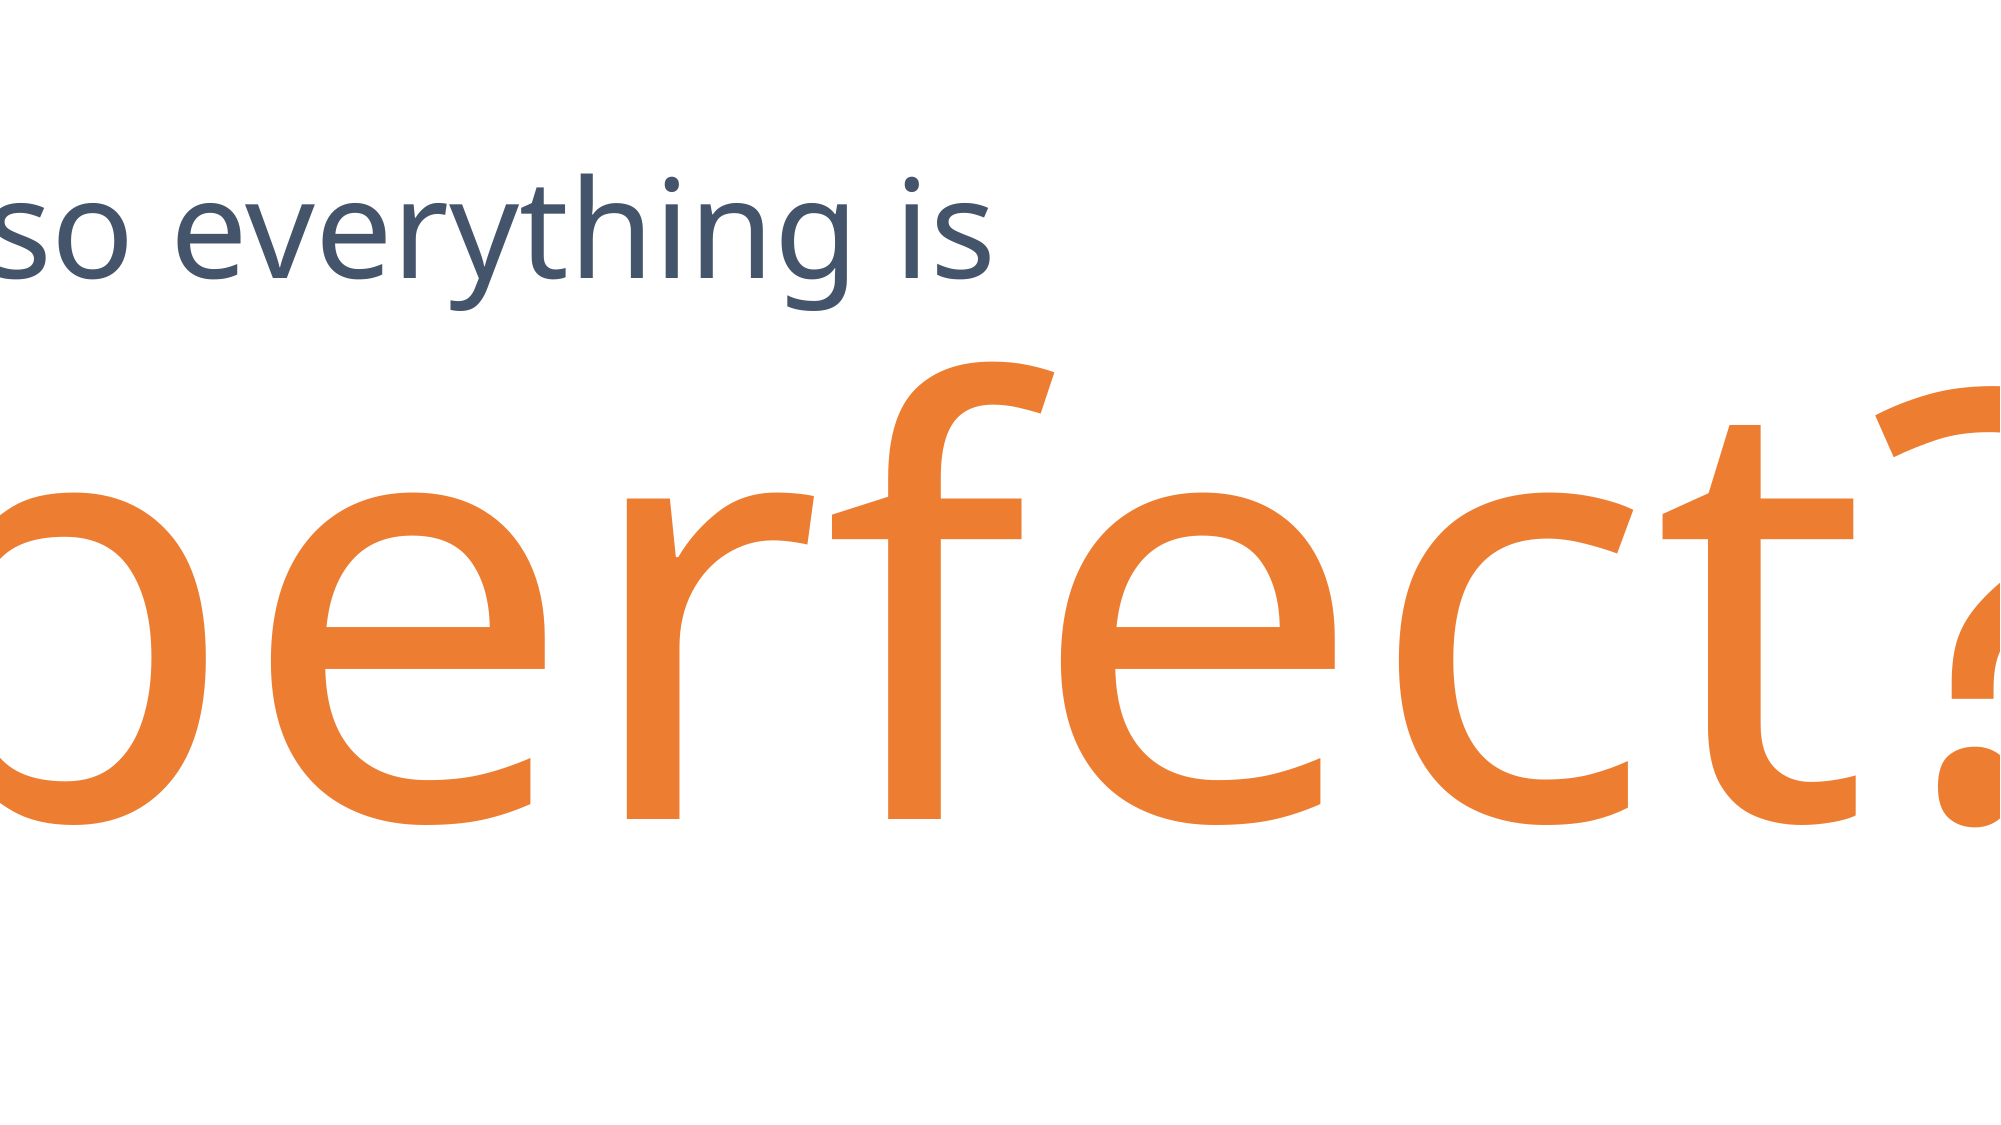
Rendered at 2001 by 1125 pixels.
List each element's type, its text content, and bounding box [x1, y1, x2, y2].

text_box perfect? [0, 213, 2000, 947]
text_box so everything is [0, 133, 1012, 314]
